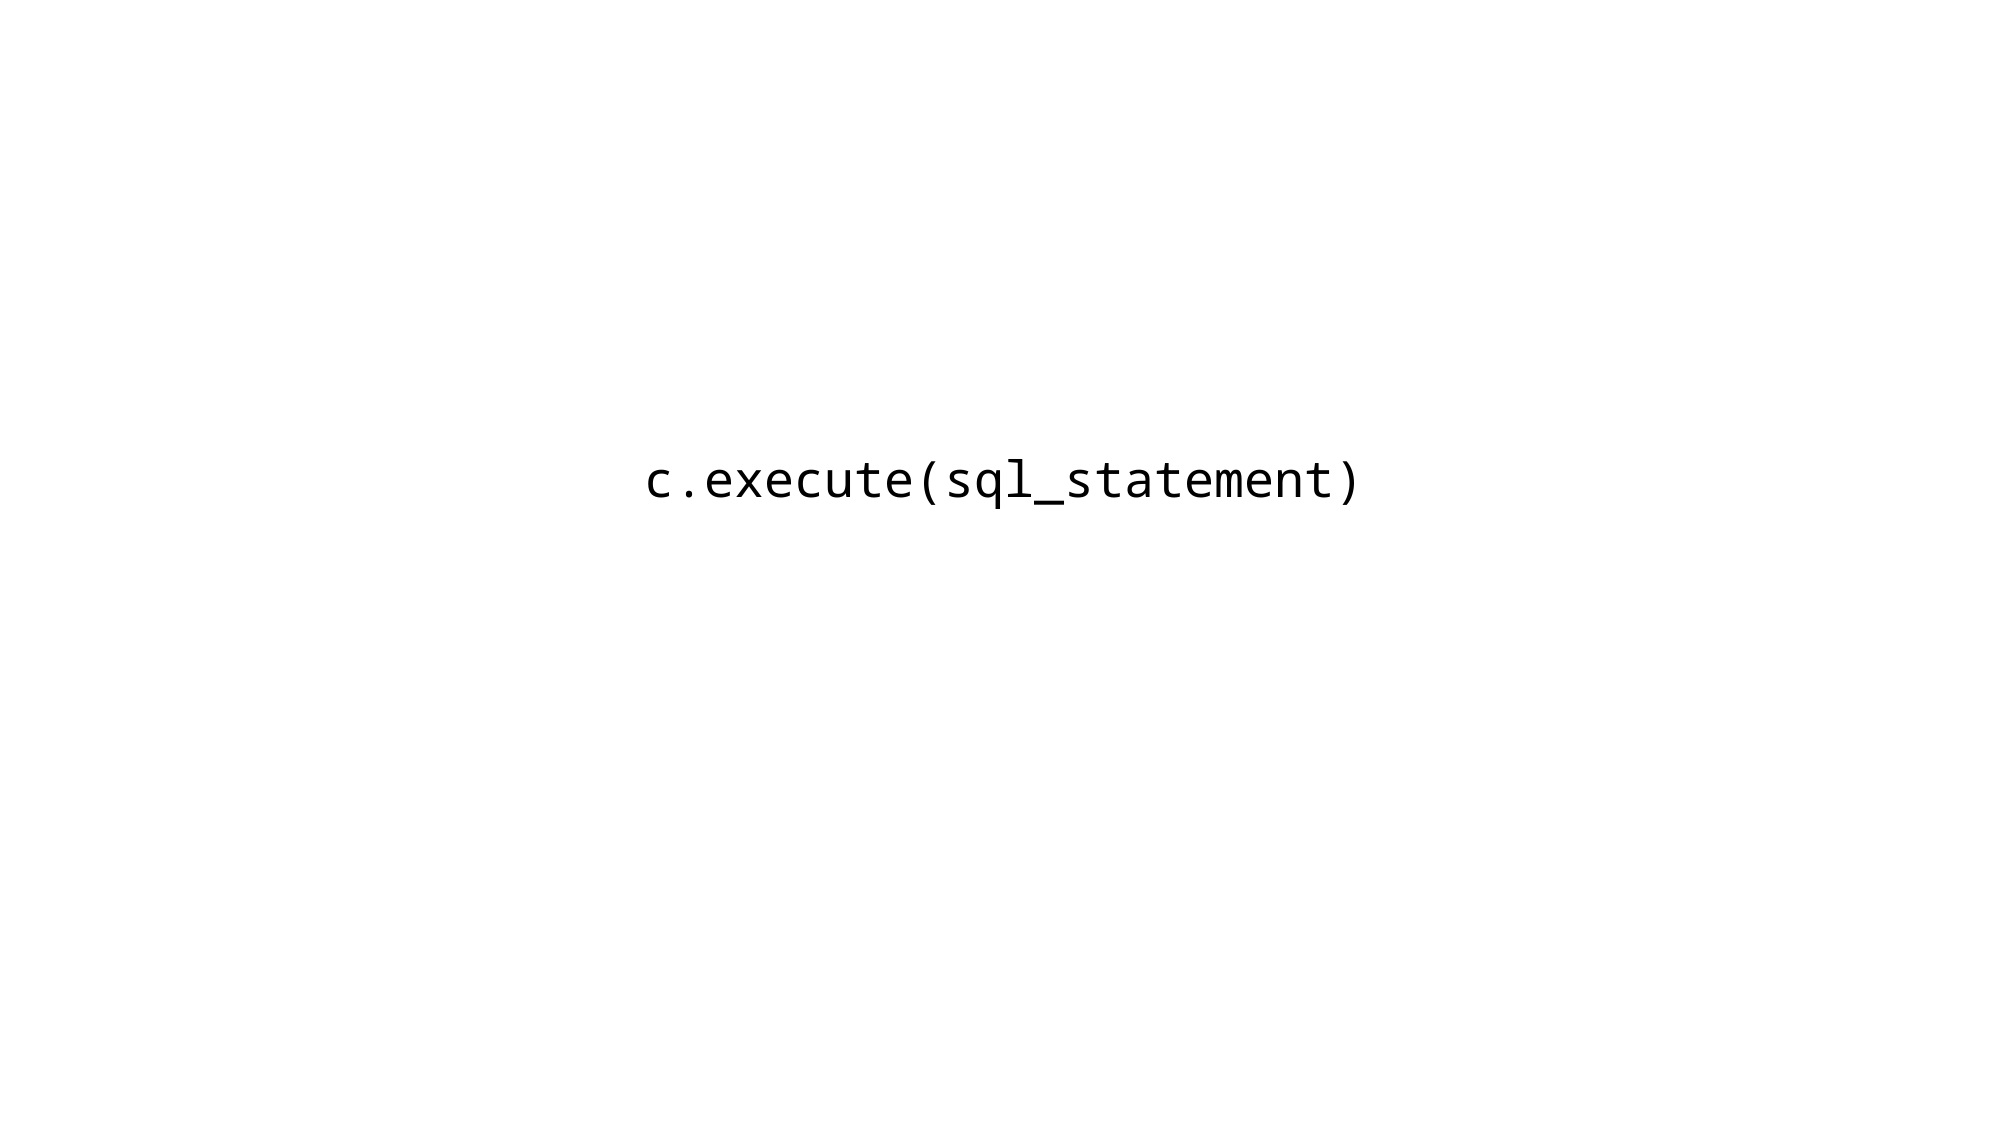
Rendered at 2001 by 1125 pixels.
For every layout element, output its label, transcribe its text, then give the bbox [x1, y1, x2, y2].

text_box c.execute(sql_statement) [629, 440, 1380, 515]
